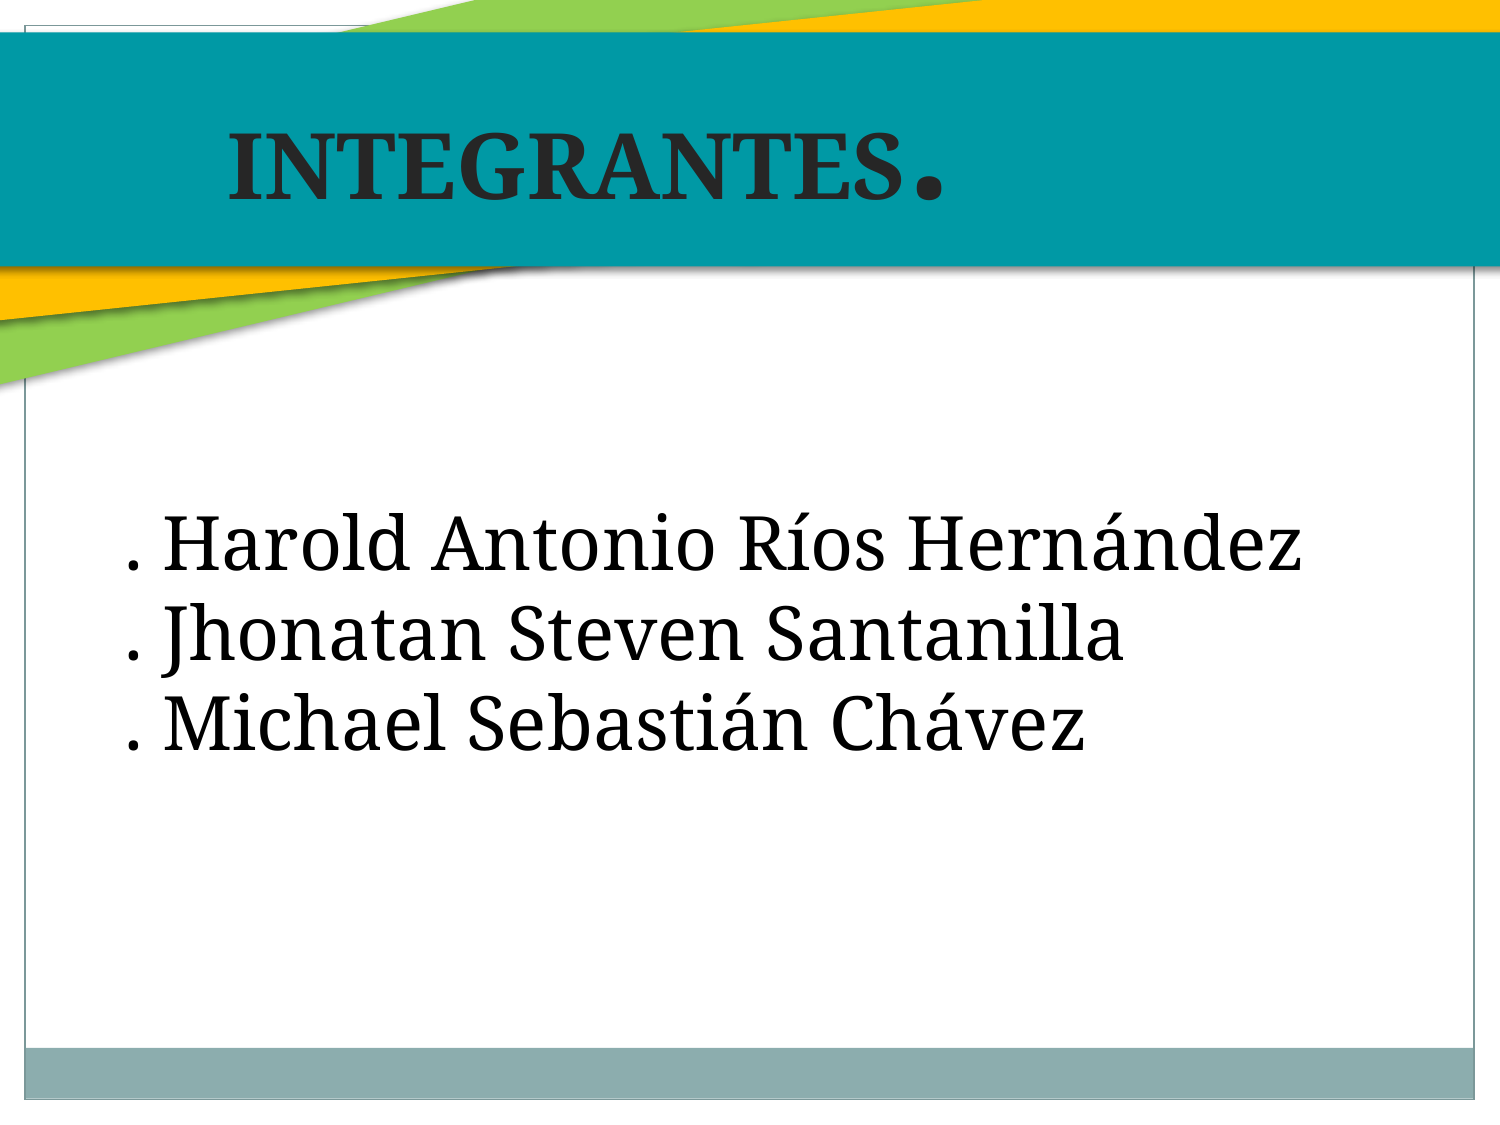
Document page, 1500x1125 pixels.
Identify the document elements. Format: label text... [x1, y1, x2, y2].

text_box . Harold Antonio Ríos Hernández . Jhonatan Steven Santanilla . Michael Sebastián Chávez [109, 487, 1348, 773]
text_box INTEGRANTES. [213, 42, 1319, 237]
